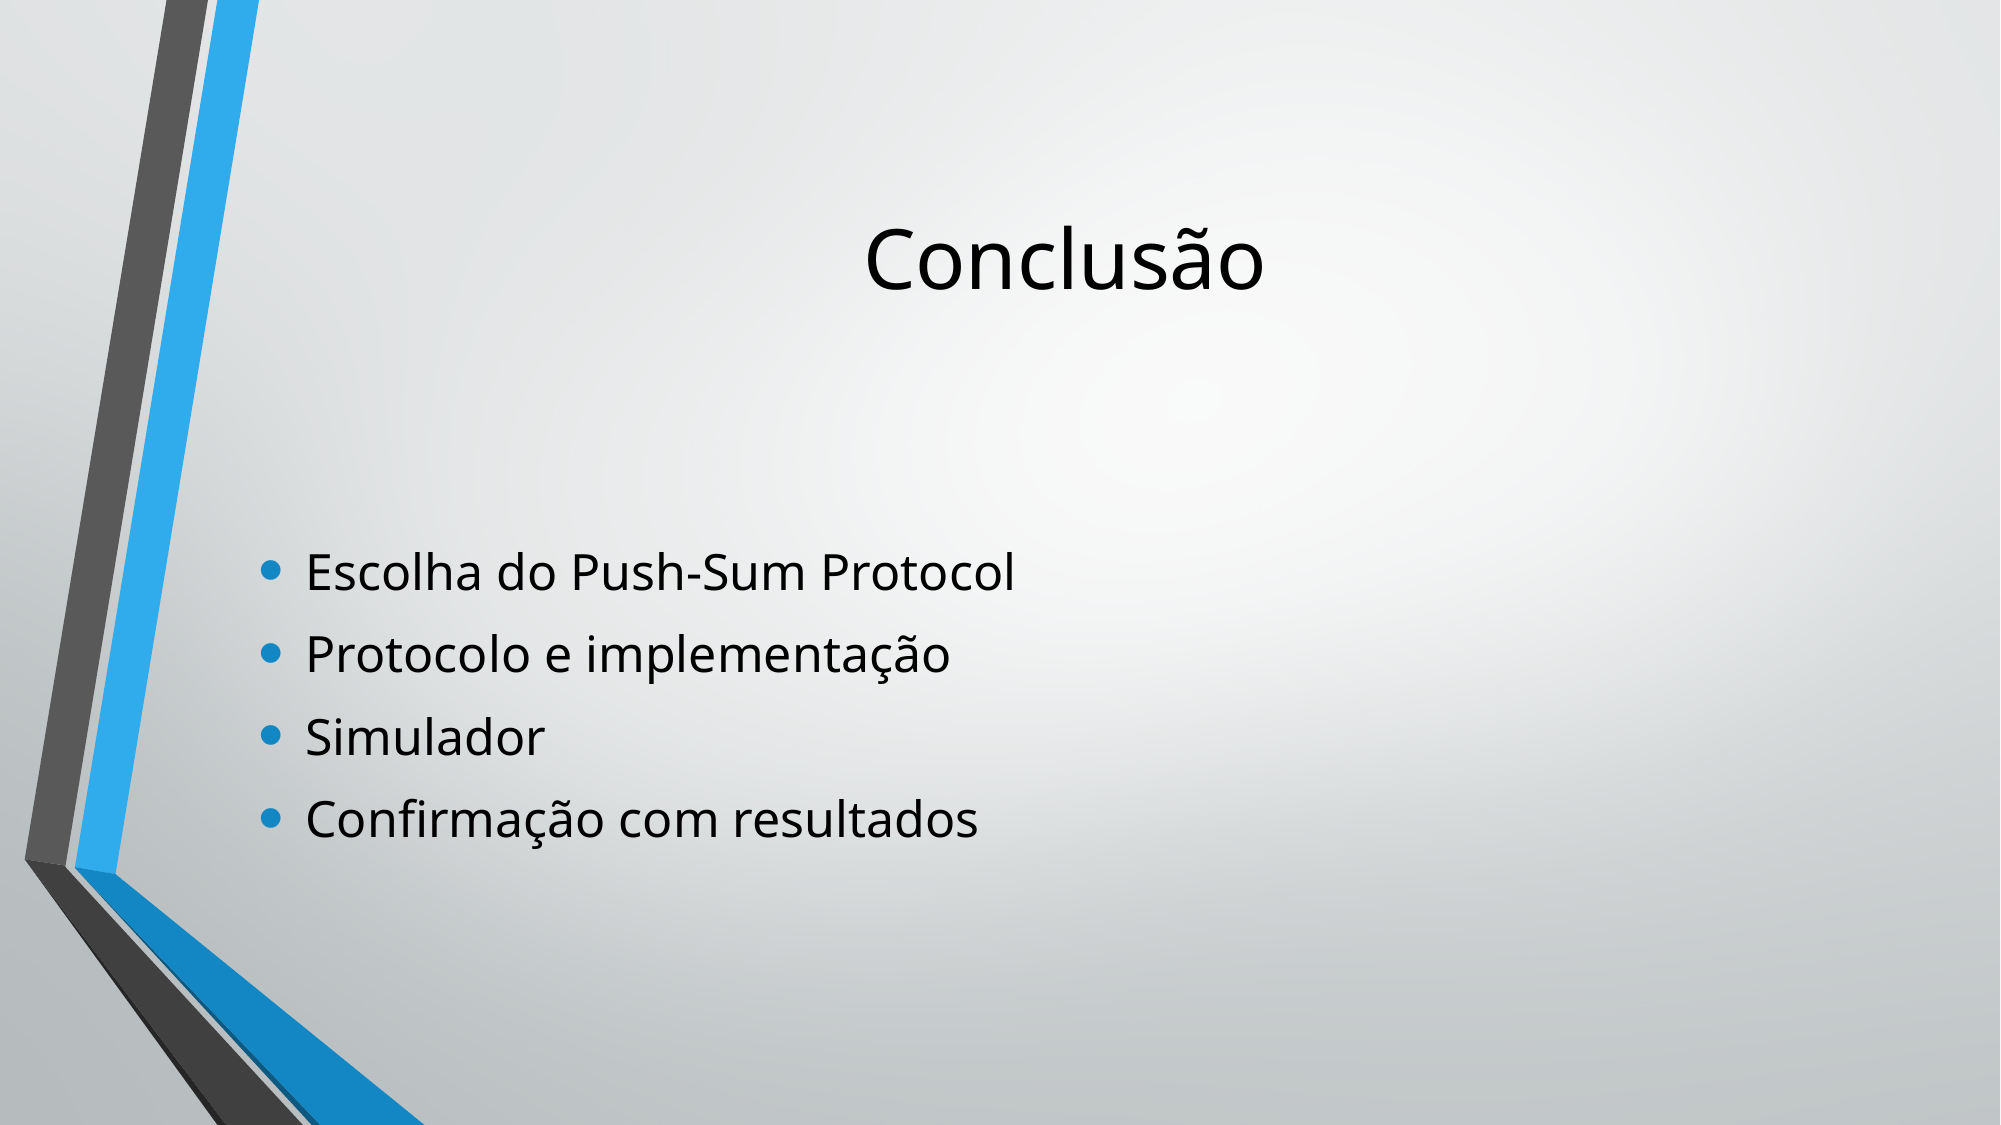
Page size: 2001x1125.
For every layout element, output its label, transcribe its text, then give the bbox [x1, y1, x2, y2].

list Escolha do Push-Sum Protocol Protocolo e implementação Simulador Confirmação com resultados [243, 437, 1887, 950]
title Conclusão [243, 112, 1887, 400]
